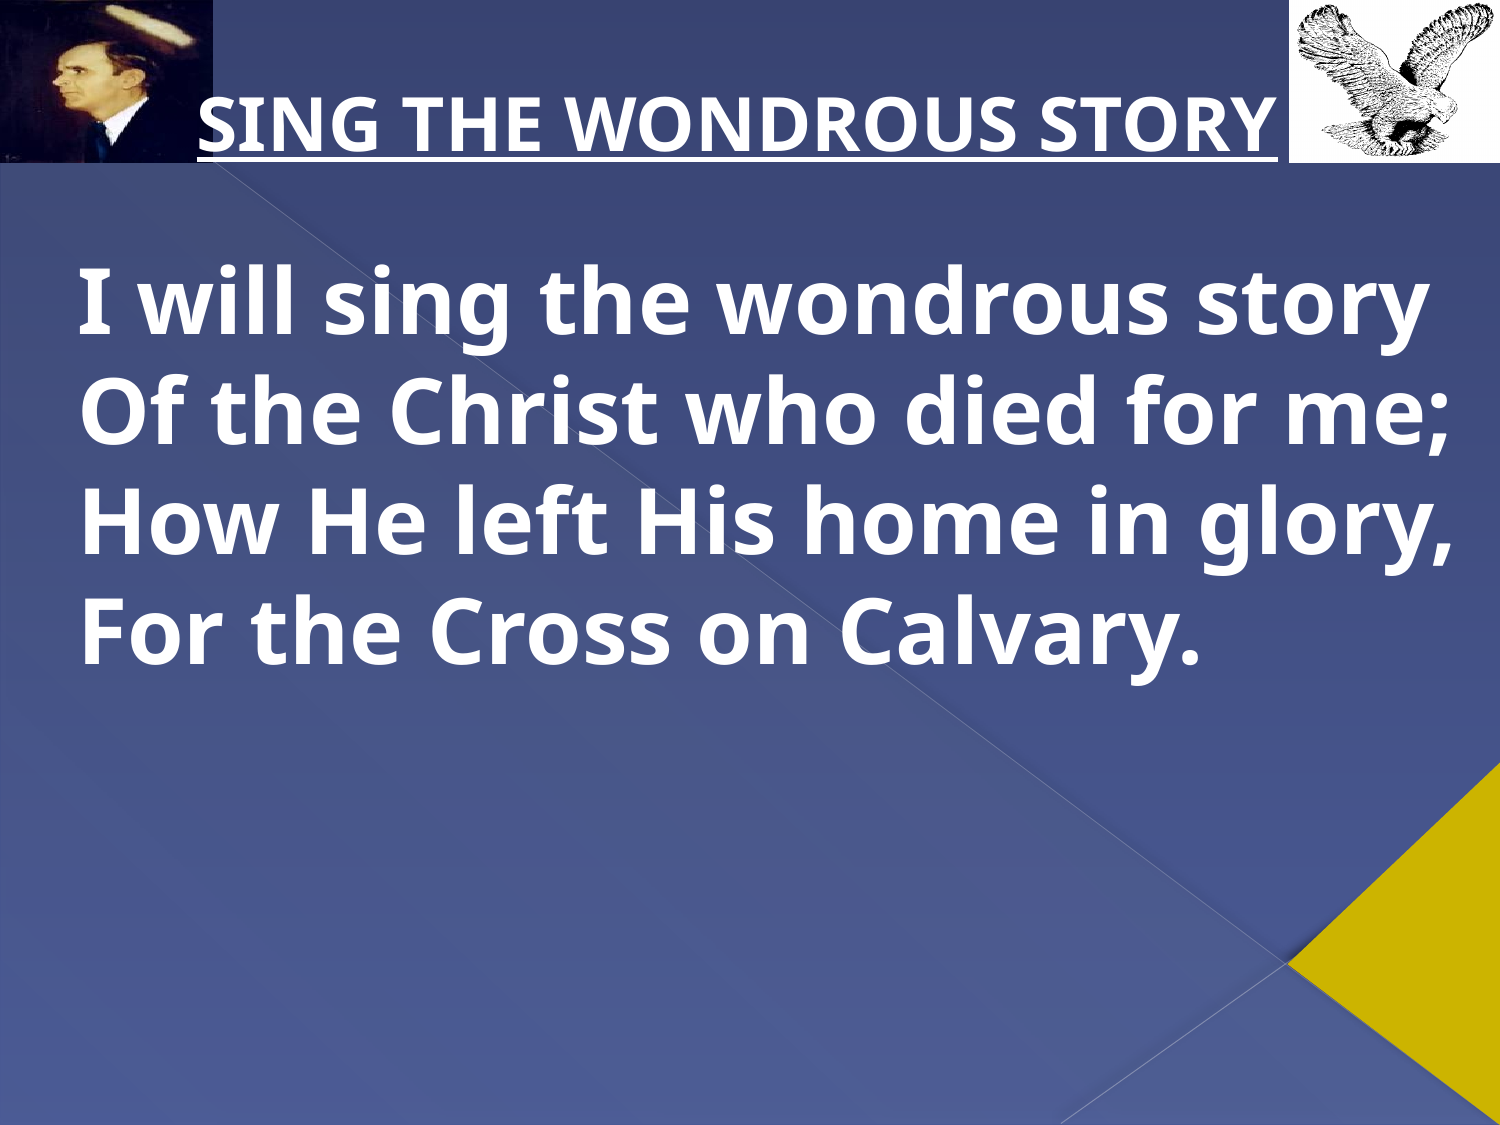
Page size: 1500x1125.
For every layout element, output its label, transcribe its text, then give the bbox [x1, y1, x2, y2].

text_box [1285, 760, 1500, 1125]
text_box I will sing the wondrous story Of the Christ who died for me; How He left His home in glory, For the Cross on Calvary. [62, 235, 1500, 690]
picture [0, 0, 213, 163]
text_box SING THE WONDROUS STORY [0, 68, 1500, 174]
picture [1288, 0, 1500, 163]
